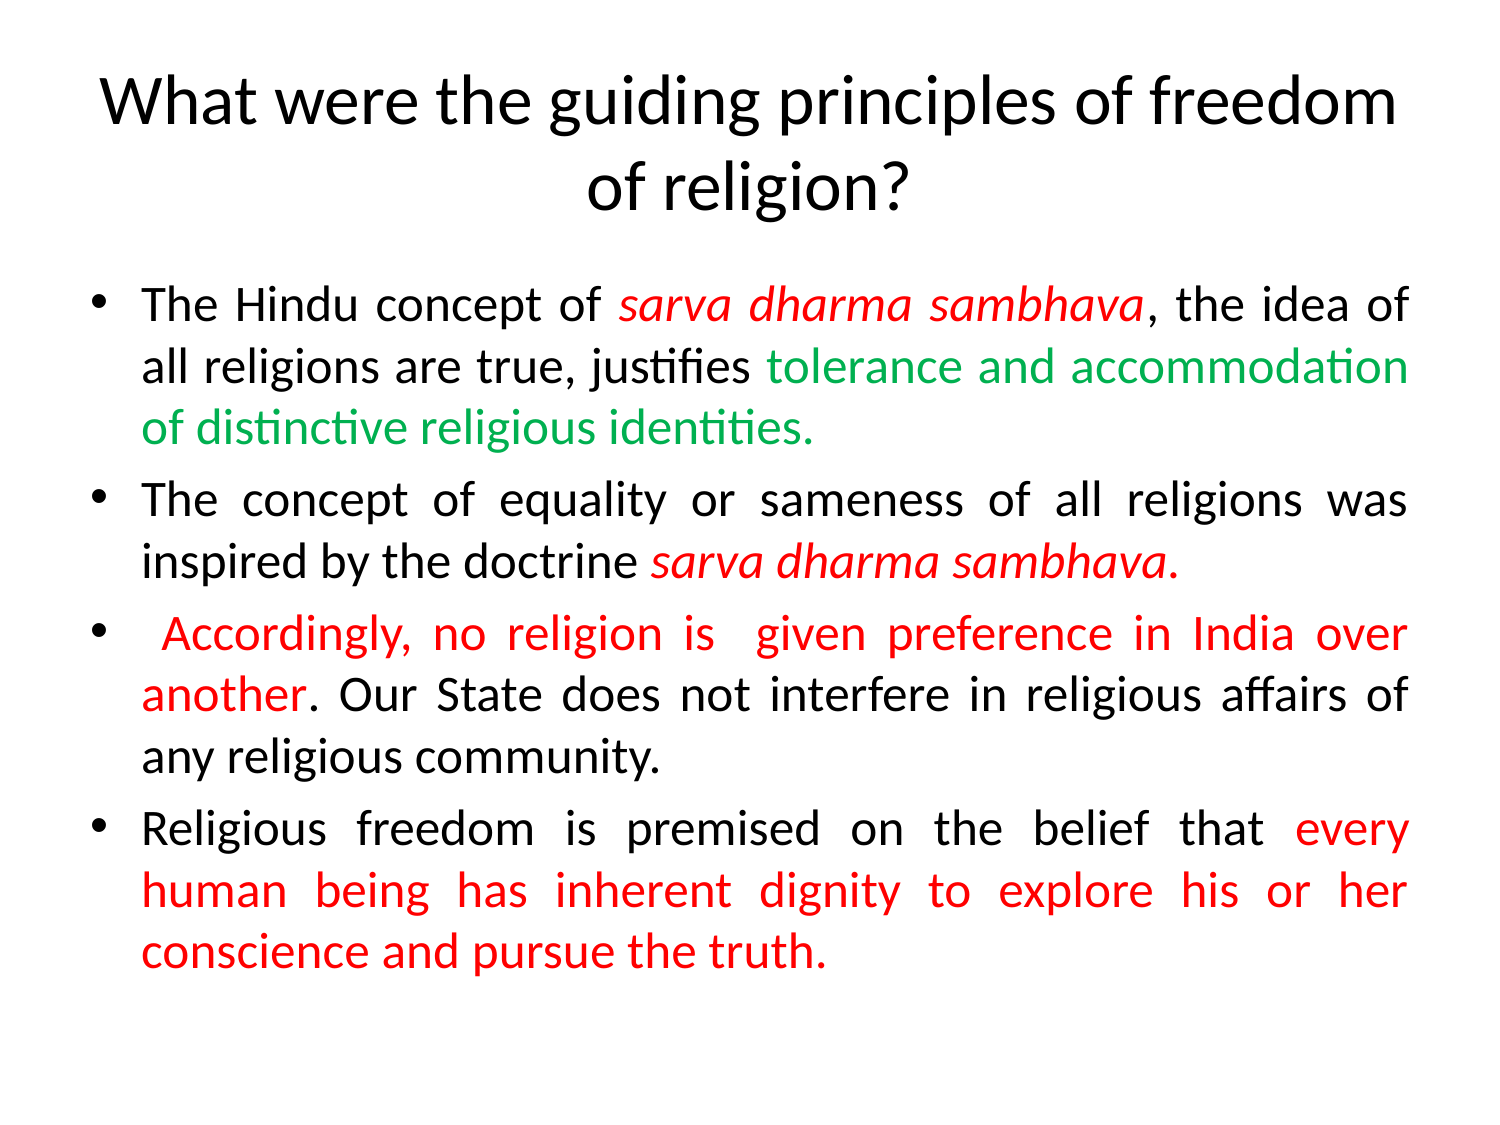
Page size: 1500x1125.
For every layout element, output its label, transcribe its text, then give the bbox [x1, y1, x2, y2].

title What were the guiding principles of freedom of religion? [75, 45, 1425, 233]
list The Hindu concept of sarva dharma sambhava, the idea of all religions are true, justifies tolerance and accommodation of distinctive religious identities. The concept of equality or sameness of all religions was inspired by the doctrine sarva dharma sambhava. Accordingly, no religion is given preference in India over another. Our State does not interfere in religious affairs of any religious community. Religious freedom is premised on the belief that every human being has inherent dignity to explore his or her conscience and pursue the truth. [75, 262, 1425, 1005]
